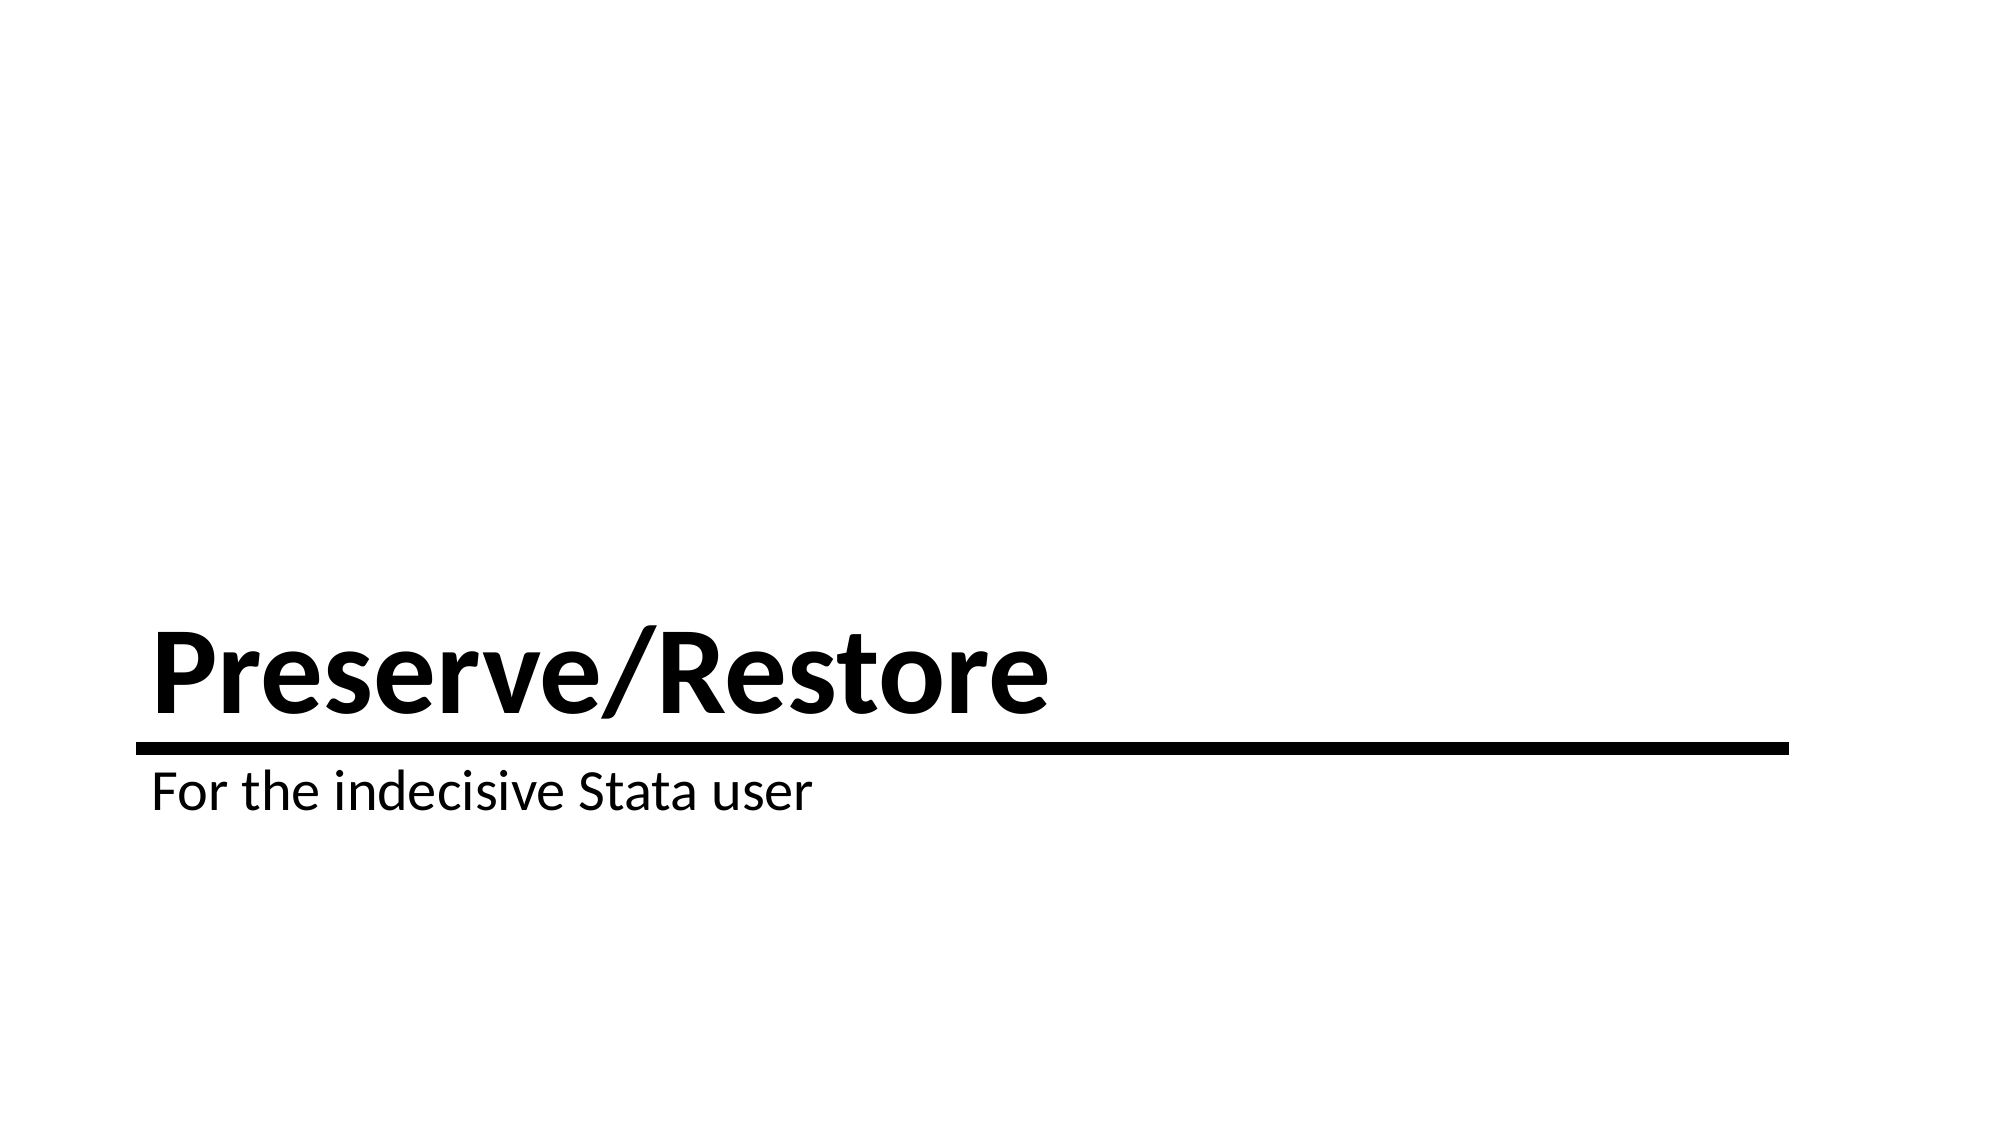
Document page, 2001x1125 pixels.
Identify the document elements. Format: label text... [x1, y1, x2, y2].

title Preserve/Restore [136, 280, 1862, 749]
list For the indecisive Stata user [136, 752, 1862, 999]
